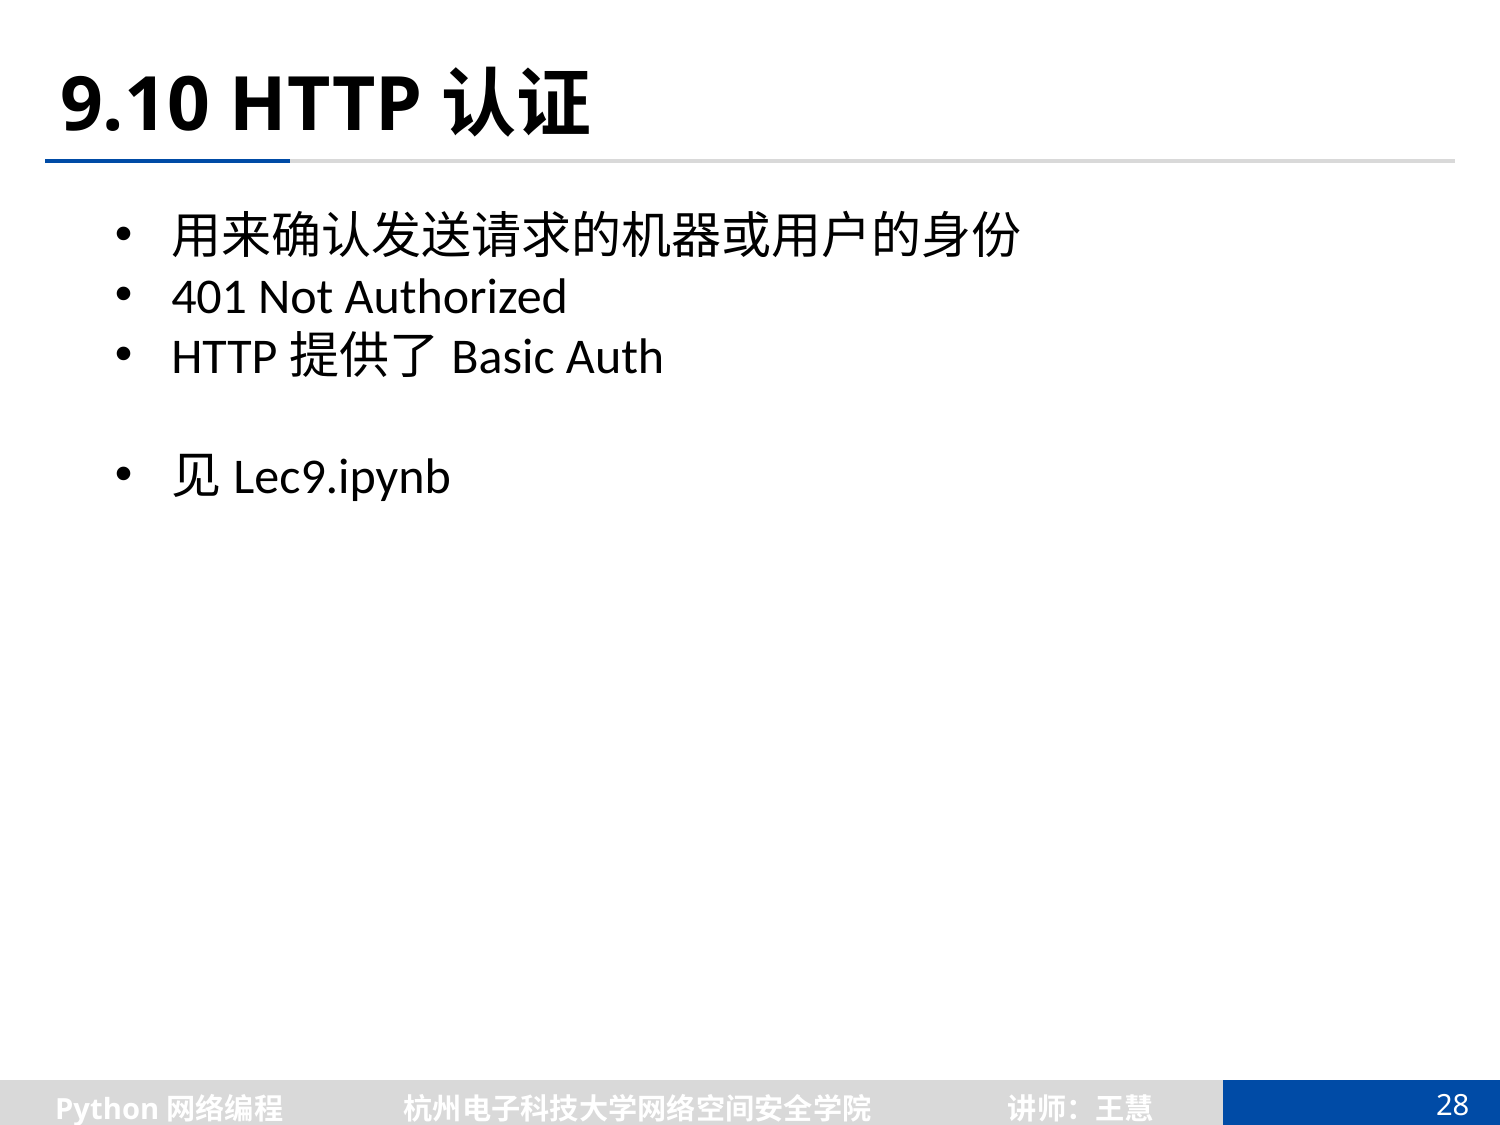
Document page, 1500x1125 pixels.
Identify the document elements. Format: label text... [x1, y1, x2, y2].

title 9.10 HTTP认证 [45, 42, 1425, 159]
text_box 用来确认发送请求的机器或用户的身份 401 Not Authorized HTTP提供了Basic Auth 见Lec9.ipynb [100, 196, 1424, 871]
